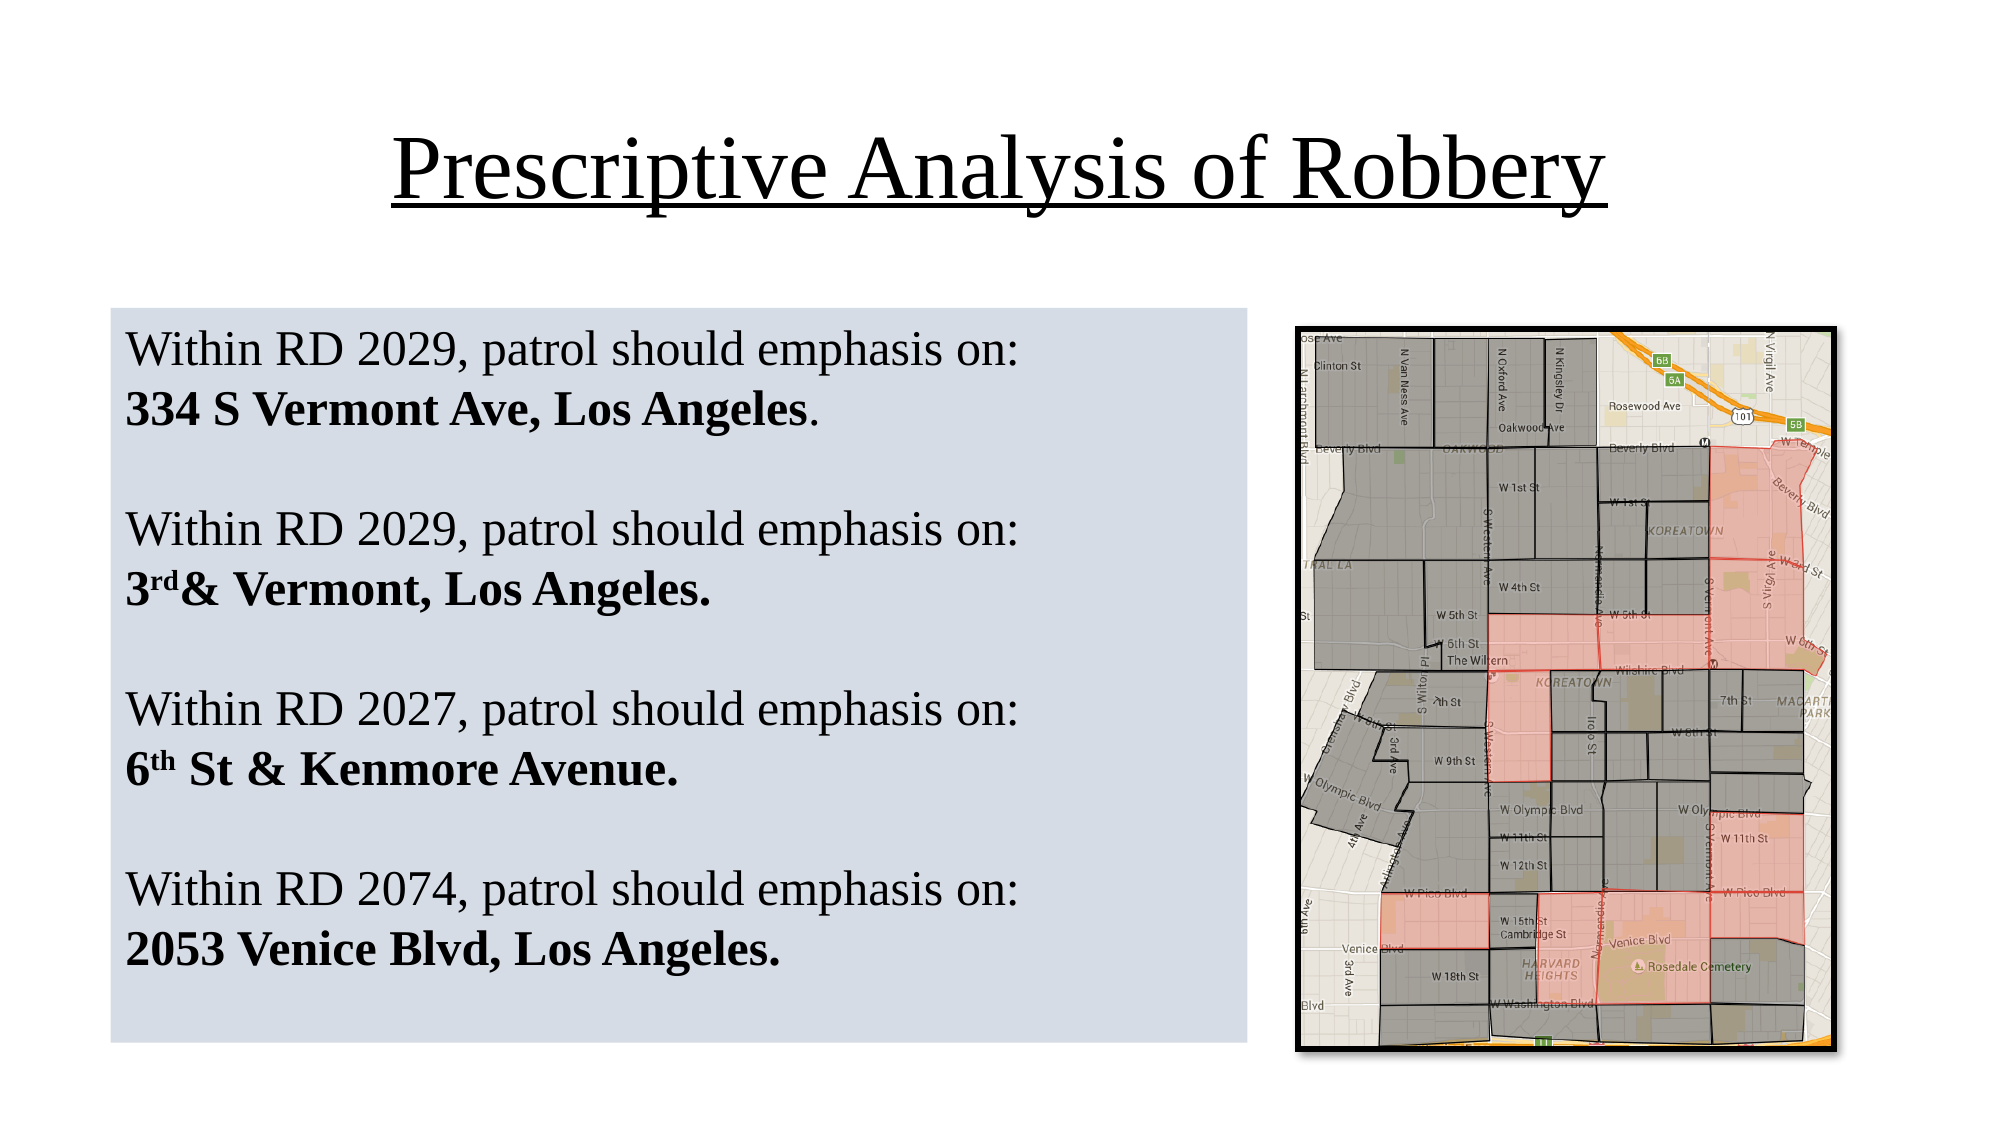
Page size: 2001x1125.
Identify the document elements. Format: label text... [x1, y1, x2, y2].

text_box Within RD 2029, patrol should emphasis on: 334 S Vermont Ave, Los Angeles. Within RD 2029, patrol should emphasis on: 3rd& Vermont, Los Angeles. Within RD 2027, patrol should emphasis on: 6th St & Kenmore Avenue. Within RD 2074, patrol should emphasis on: 2053 Venice Blvd, Los Angeles. [110, 307, 1248, 1043]
title Prescriptive Analysis of Robbery [137, 59, 1863, 278]
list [1301, 331, 1831, 1046]
